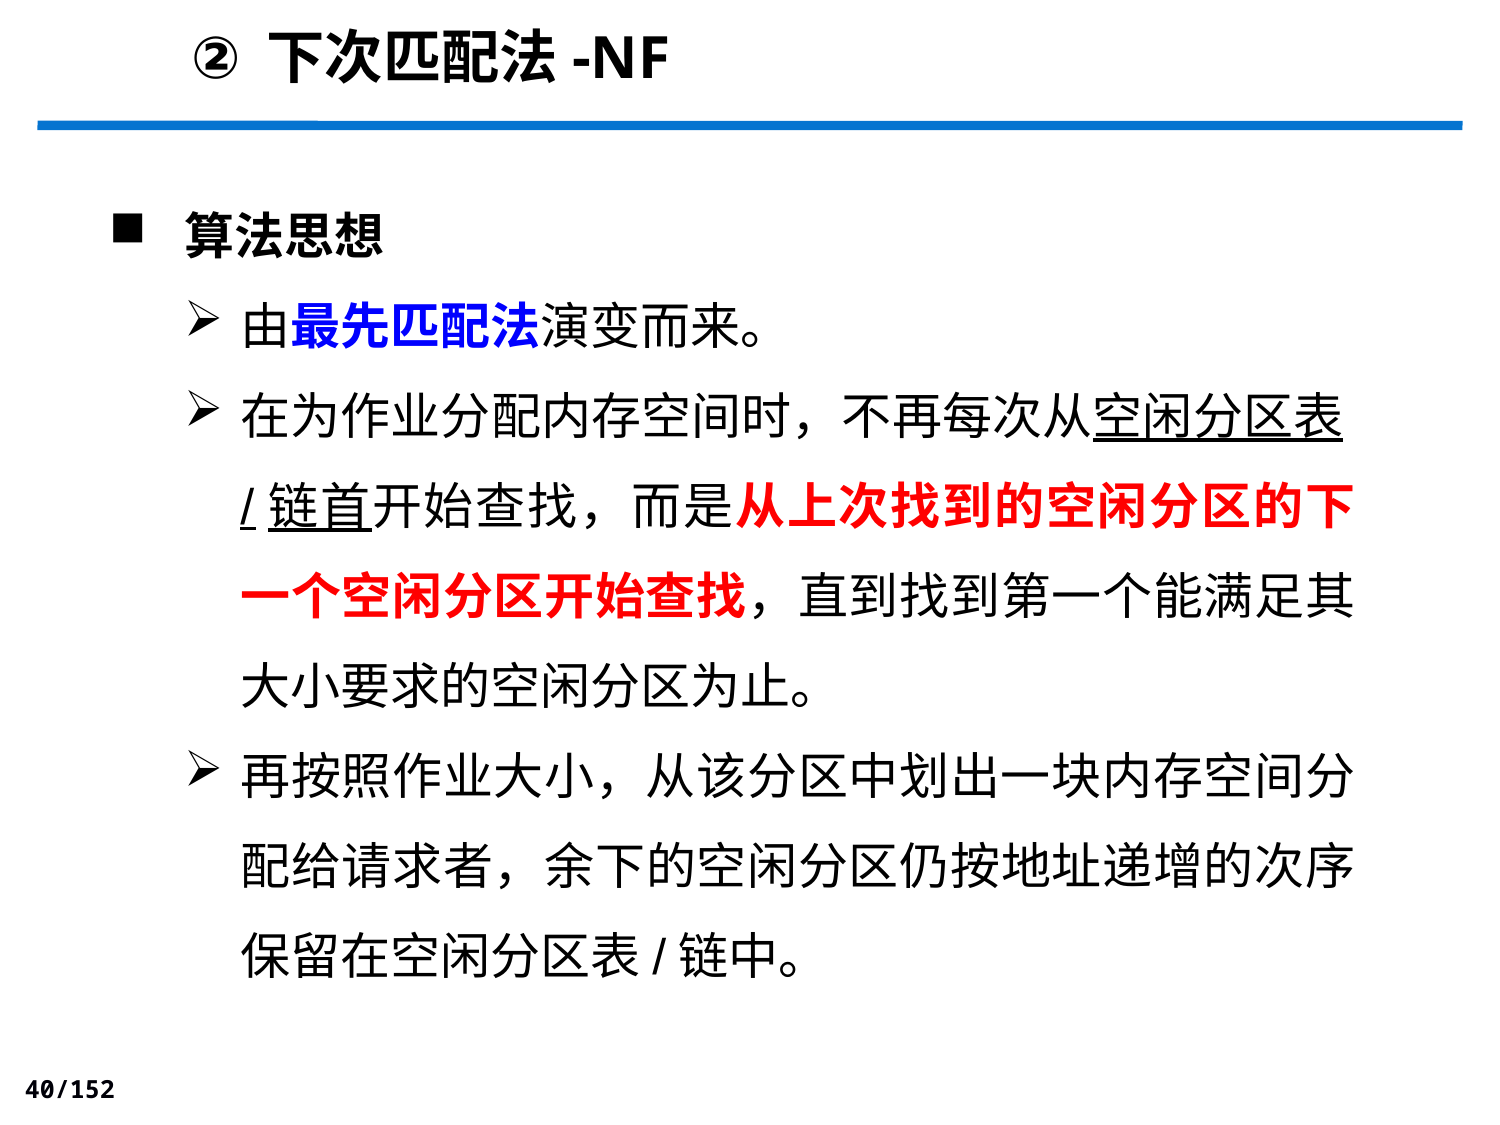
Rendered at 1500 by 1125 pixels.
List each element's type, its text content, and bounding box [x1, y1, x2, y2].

text_box 算法思想 由最先匹配法演变而来。 在为作业分配内存空间时，不再每次从空闲分区表/链首开始查找，而是从上次找到的空闲分区的下一个空闲分区开始查找，直到找到第一个能满足其大小要求的空闲分区为止。 再按照作业大小，从该分区中划出一块内存空间分配给请求者，余下的空闲分区仍按地址递增的次序保留在空闲分区表/链中。 [94, 166, 1371, 992]
text_box 下次匹配法-NF [177, 13, 1081, 98]
